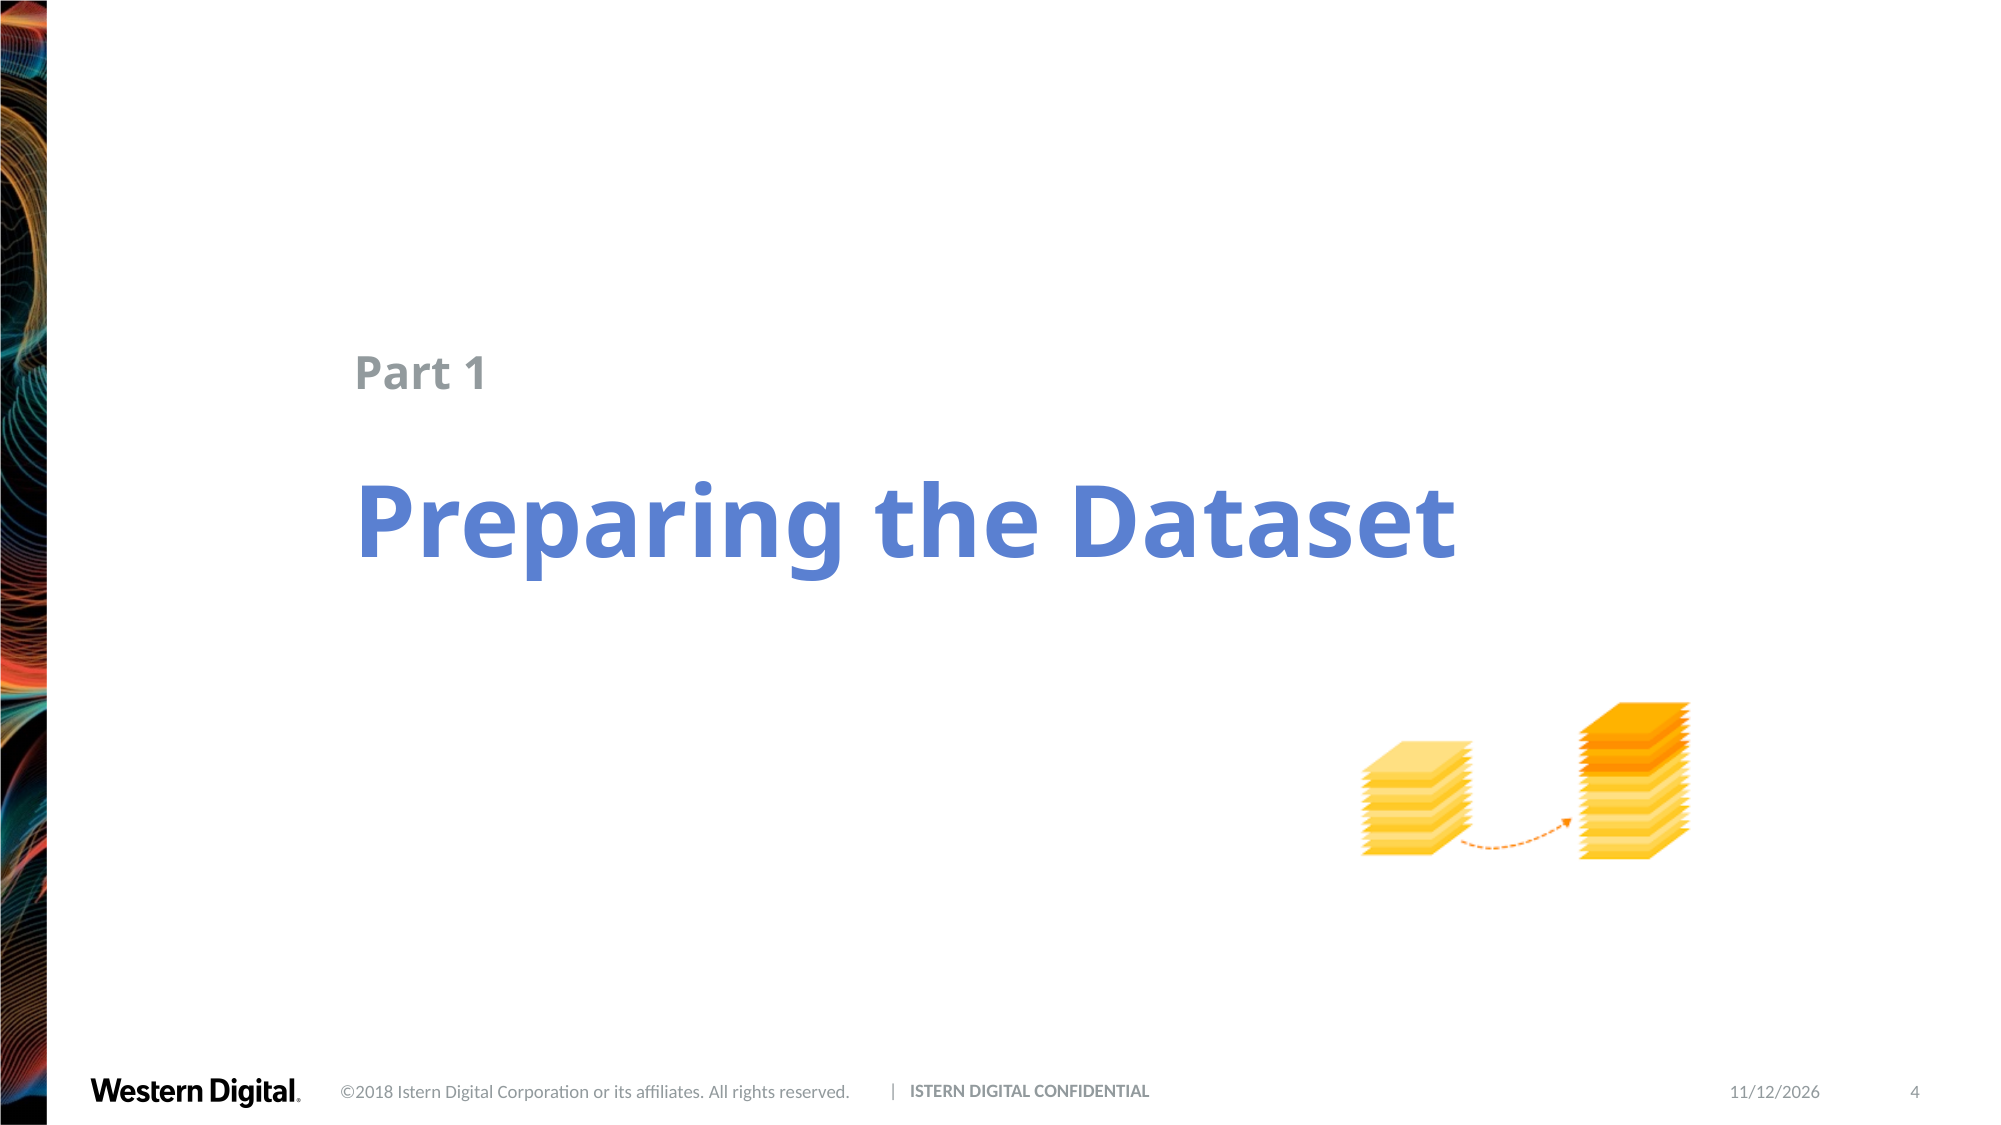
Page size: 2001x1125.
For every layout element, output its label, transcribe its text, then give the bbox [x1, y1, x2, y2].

title Preparing the Dataset [353, 471, 1774, 616]
picture [1303, 633, 1749, 929]
list Part 1 [353, 347, 660, 442]
picture [90, 1078, 301, 1108]
picture [1, 1, 46, 1124]
